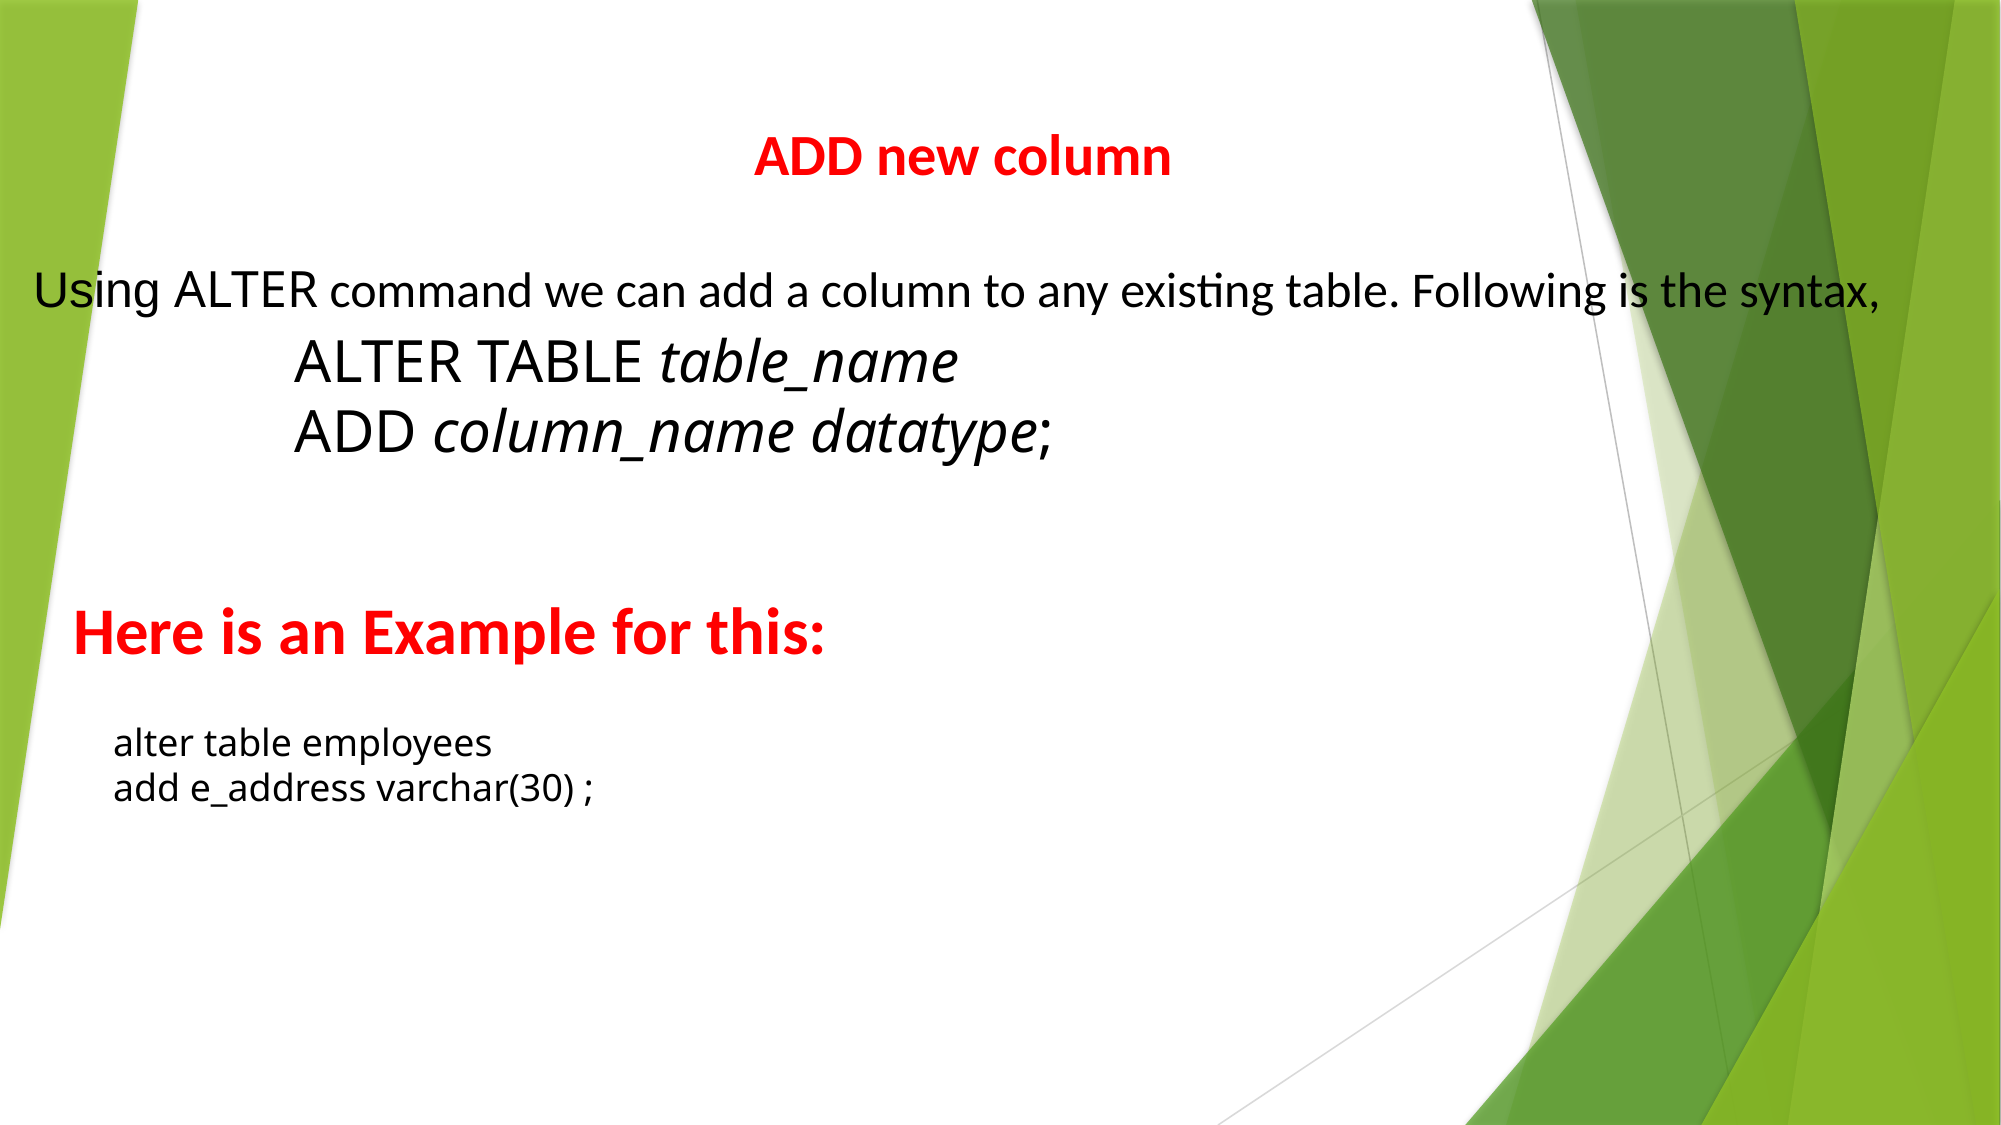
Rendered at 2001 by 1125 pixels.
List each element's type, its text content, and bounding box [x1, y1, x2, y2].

text_box ALTER TABLE table_name ADD column_name datatype; [280, 316, 1502, 472]
text_box alter table employees add e_address varchar(30) ; [98, 711, 1625, 816]
text_box Here is an Example for this: [58, 580, 844, 676]
text_box ADD new column Using ALTER command we can add a column to any existing table. Following is the syntax, [18, 109, 1910, 325]
